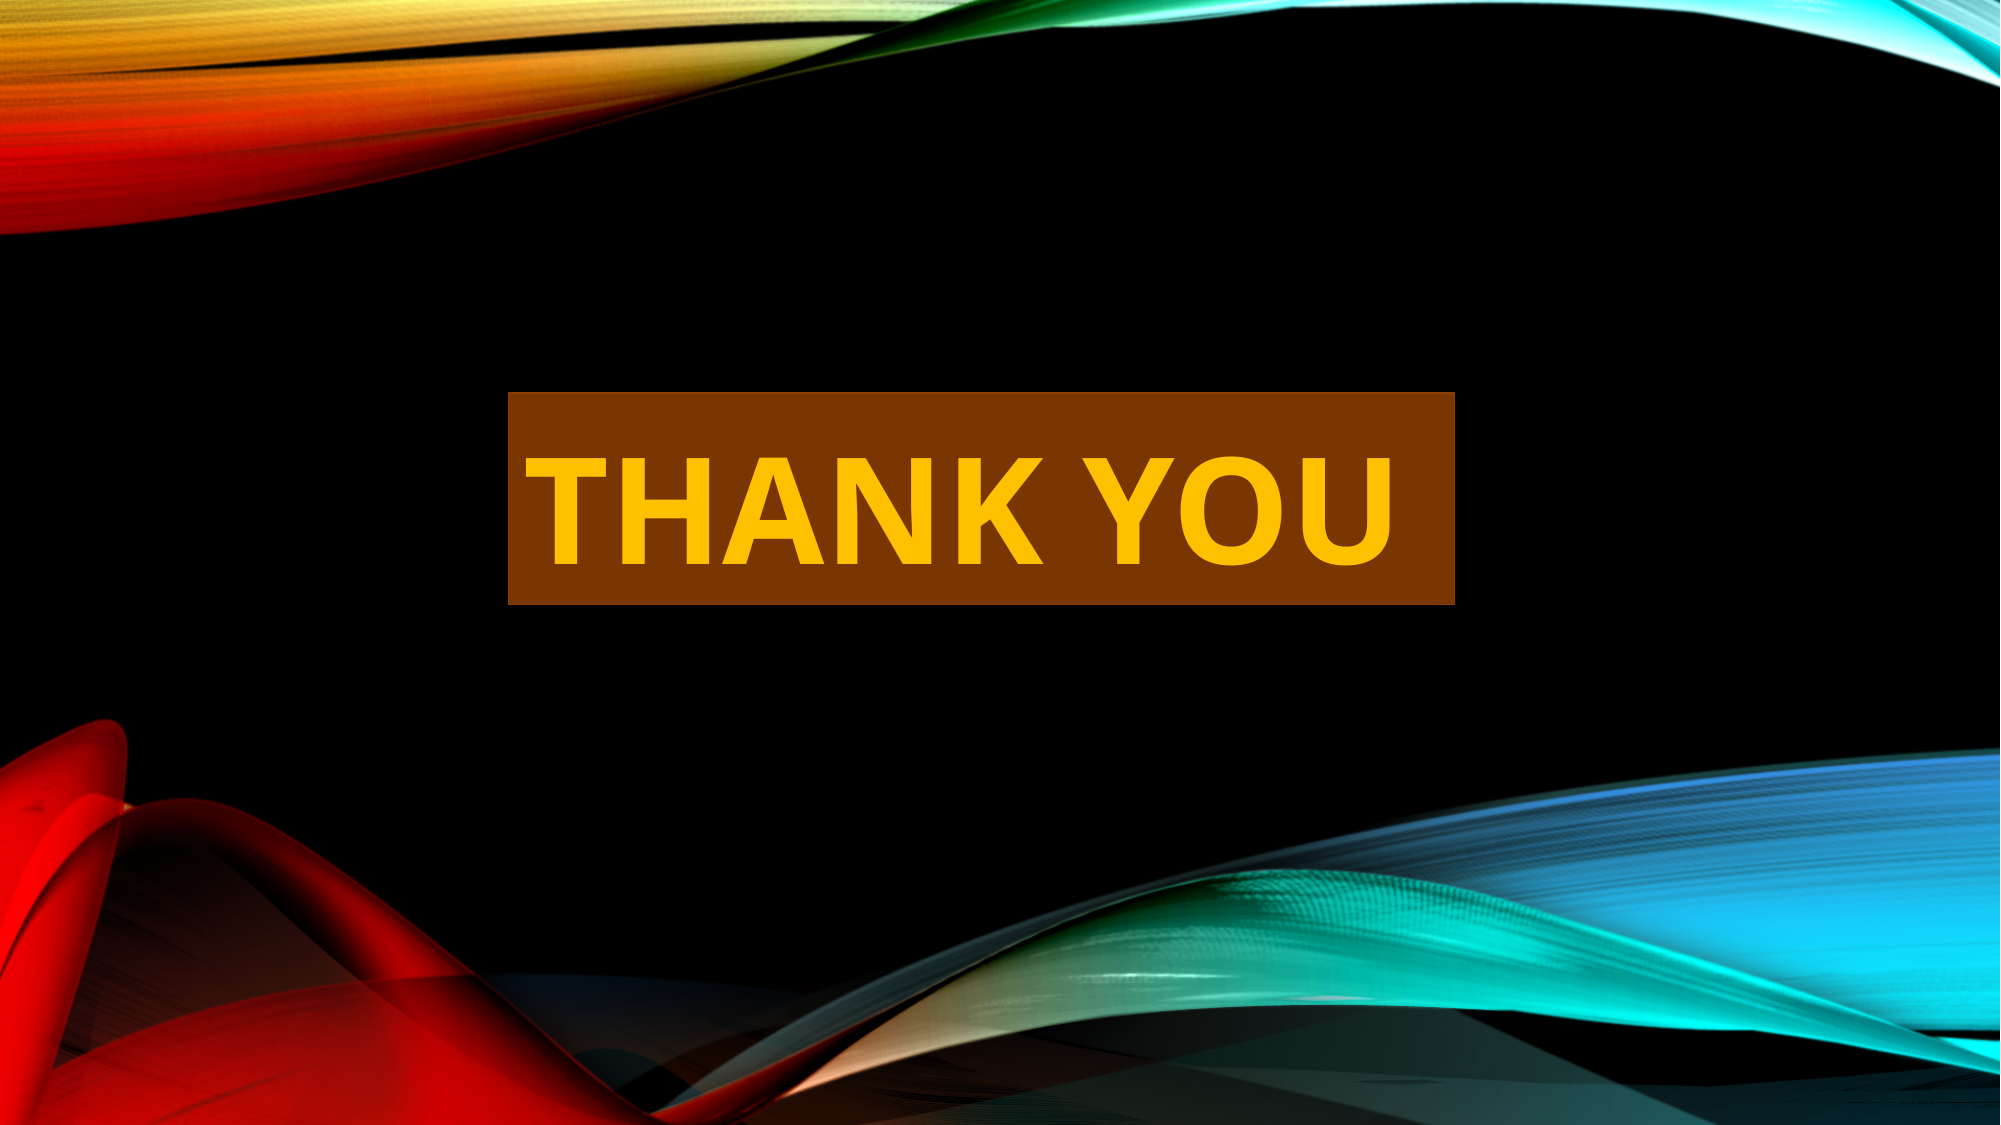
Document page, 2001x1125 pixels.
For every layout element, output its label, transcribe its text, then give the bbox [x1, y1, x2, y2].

title THANK YOU [508, 392, 1455, 605]
picture [0, 0, 2000, 237]
picture [0, 717, 2000, 1125]
